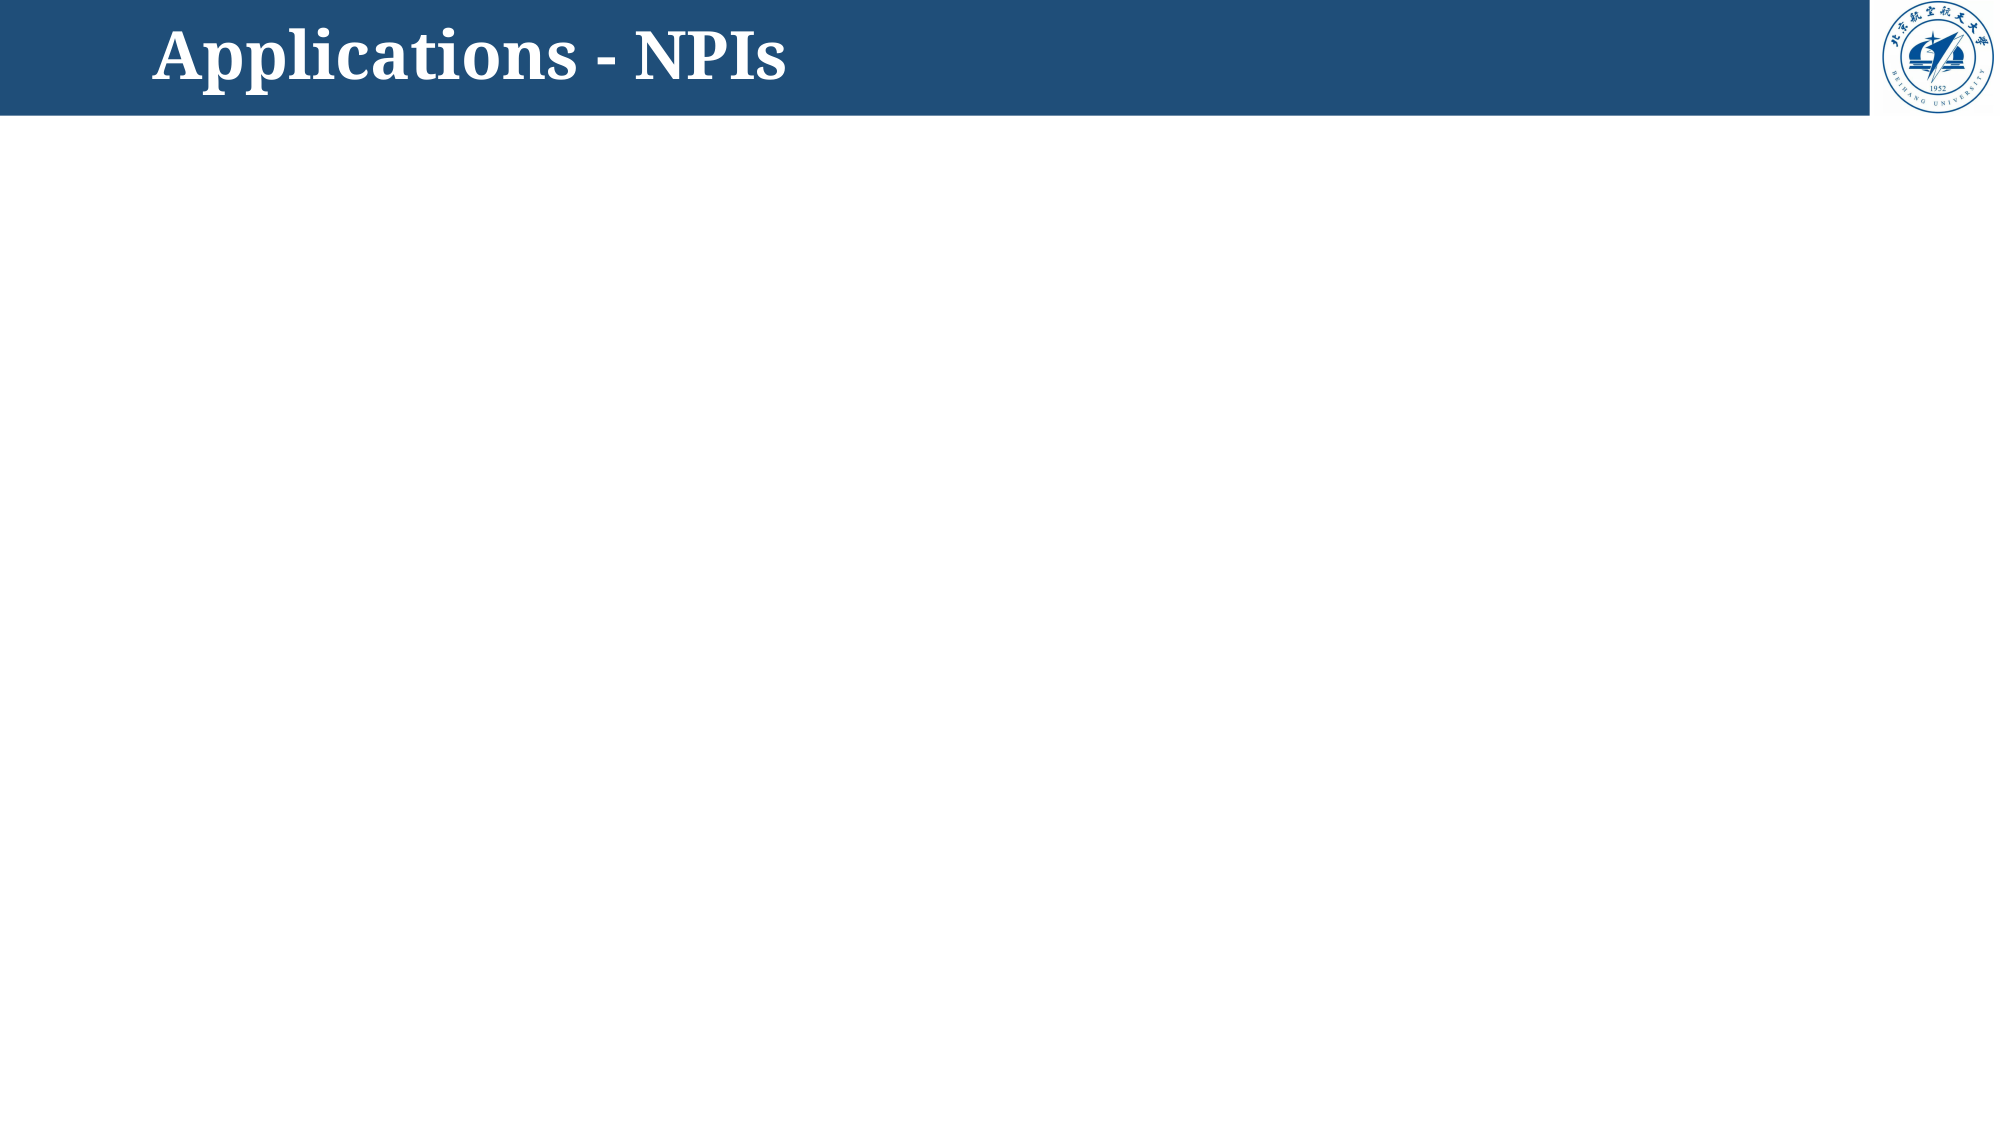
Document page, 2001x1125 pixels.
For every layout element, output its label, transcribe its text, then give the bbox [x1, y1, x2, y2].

title Applications - NPIs [137, 0, 1863, 116]
picture [1874, 0, 2000, 116]
